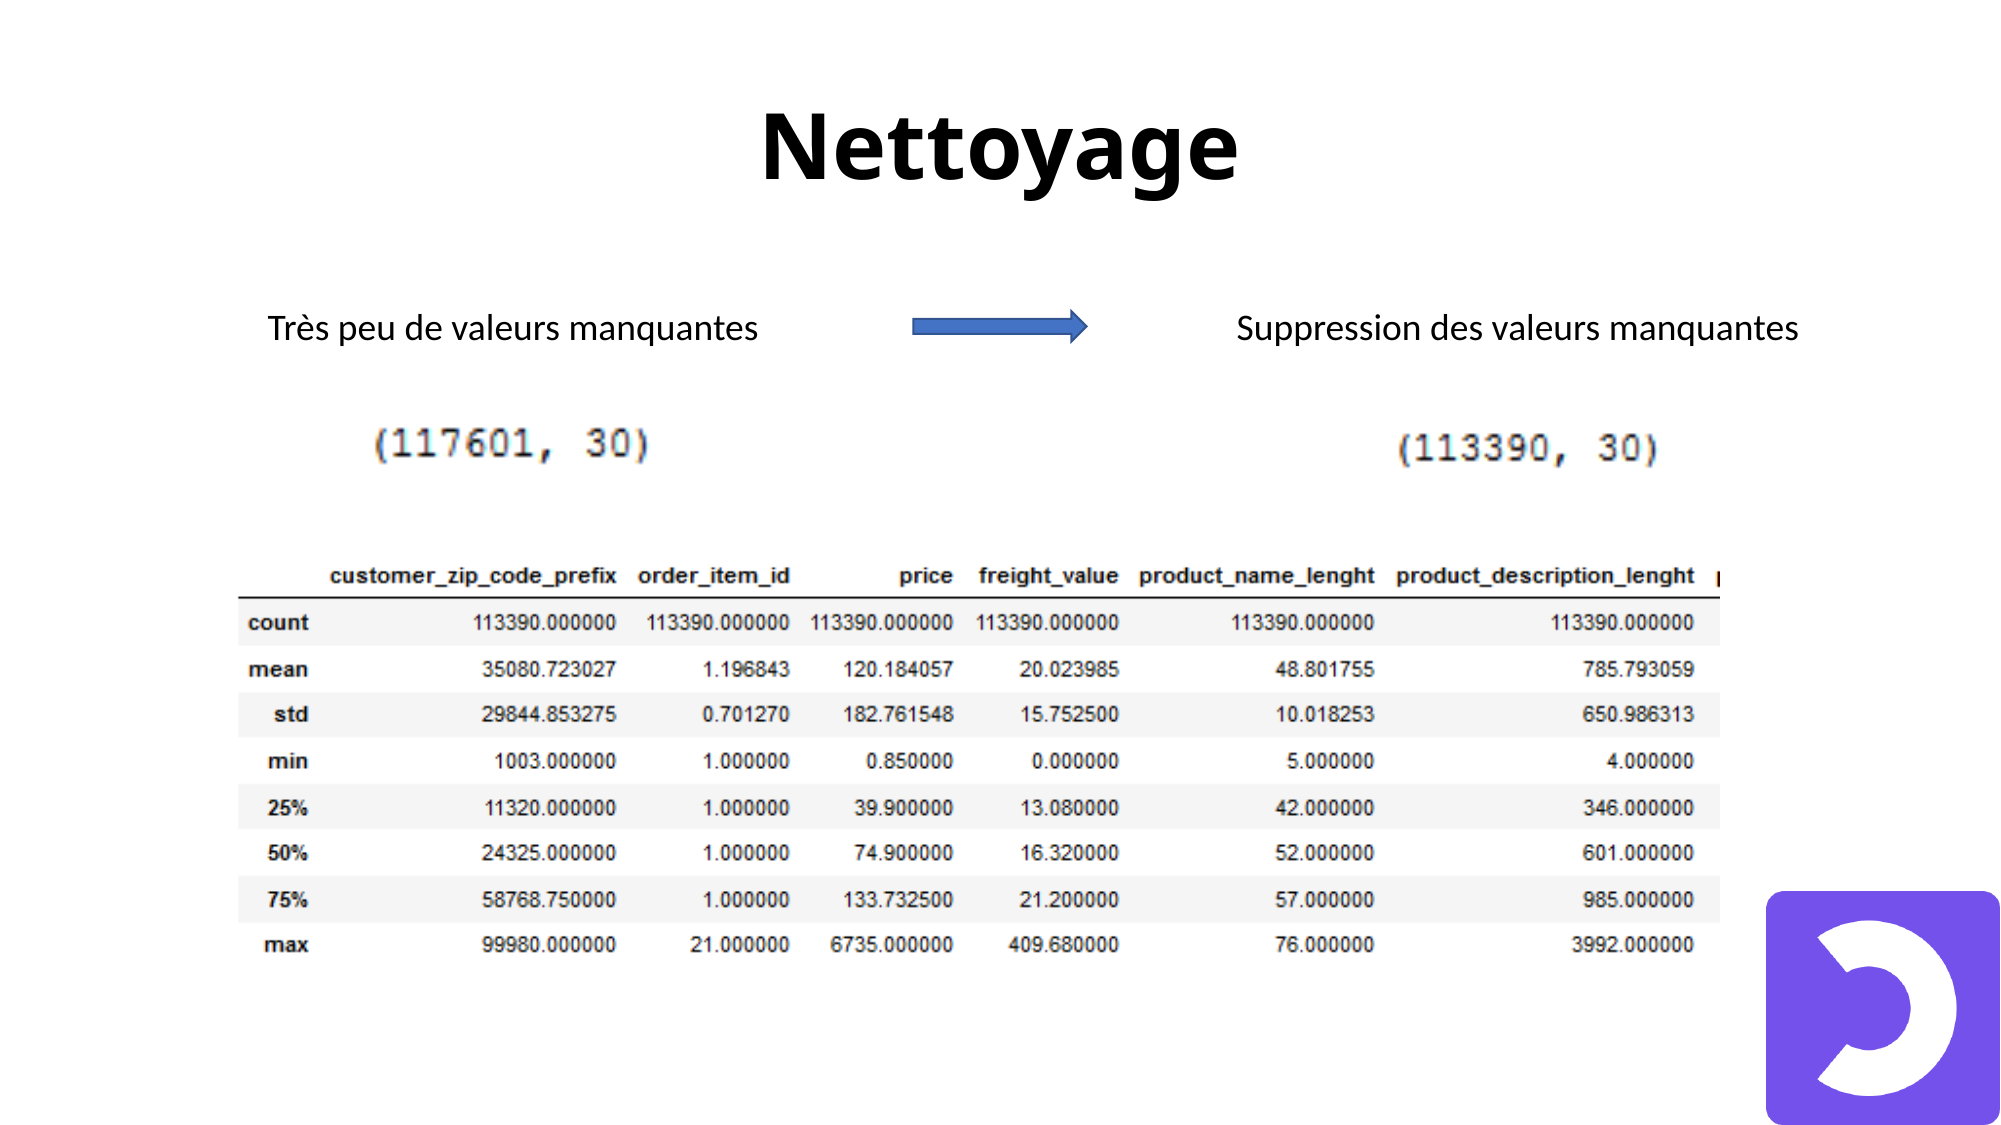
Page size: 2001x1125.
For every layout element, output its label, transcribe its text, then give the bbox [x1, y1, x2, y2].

text_box Nettoyage [249, 55, 1750, 244]
text_box [912, 308, 1089, 345]
picture [360, 409, 675, 482]
picture [1766, 891, 2000, 1125]
picture [1378, 409, 1676, 489]
picture [231, 562, 1720, 972]
text_box Suppression des valeurs manquantes [1221, 296, 1815, 356]
text_box Très peu de valeurs manquantes [252, 296, 783, 356]
